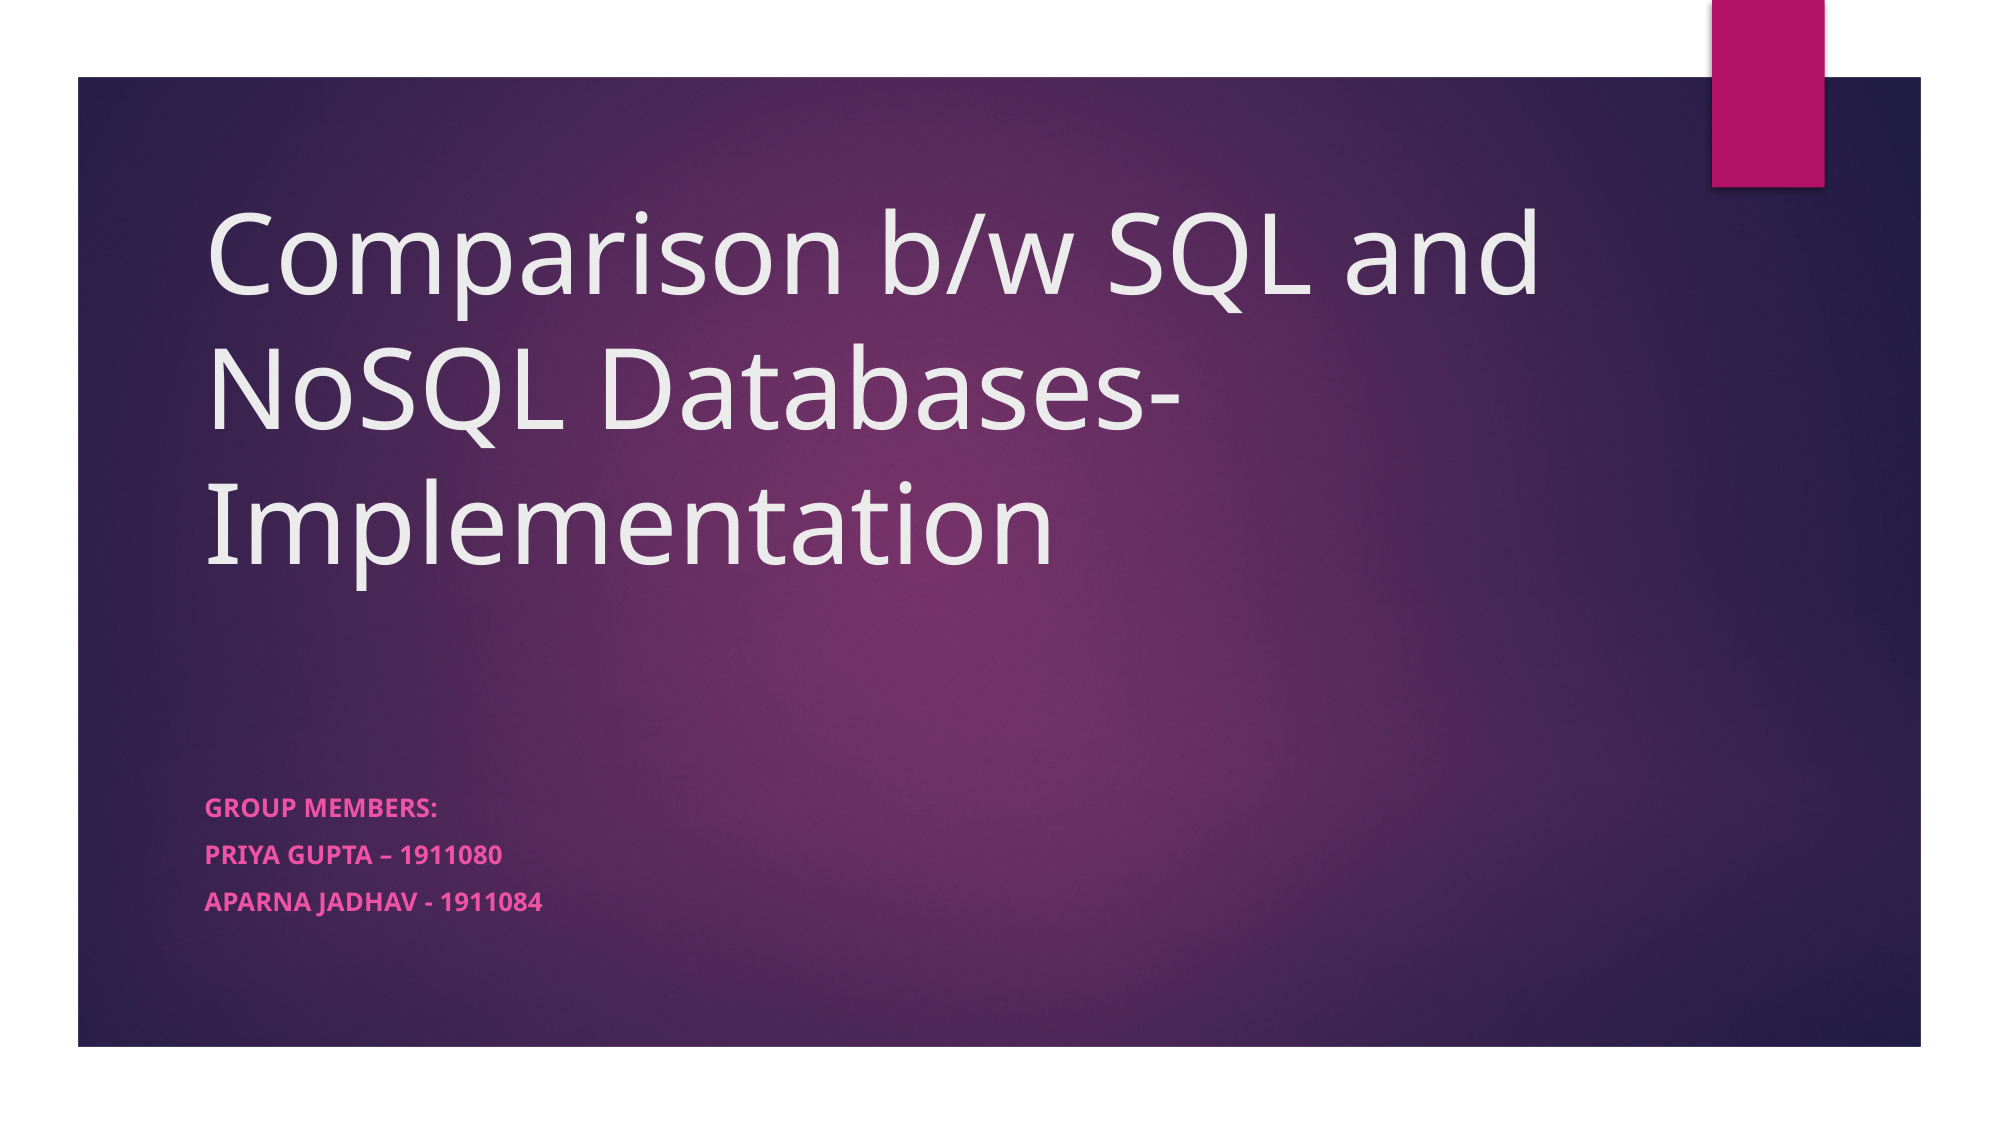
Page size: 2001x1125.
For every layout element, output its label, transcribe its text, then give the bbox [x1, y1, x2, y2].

title Comparison b/w SQL and NoSQL Databases- Implementation [189, 155, 1667, 595]
subtitle Group Members: Priya Gupta – 1911080 Aparna JadHav - 1911084 [189, 783, 1638, 925]
